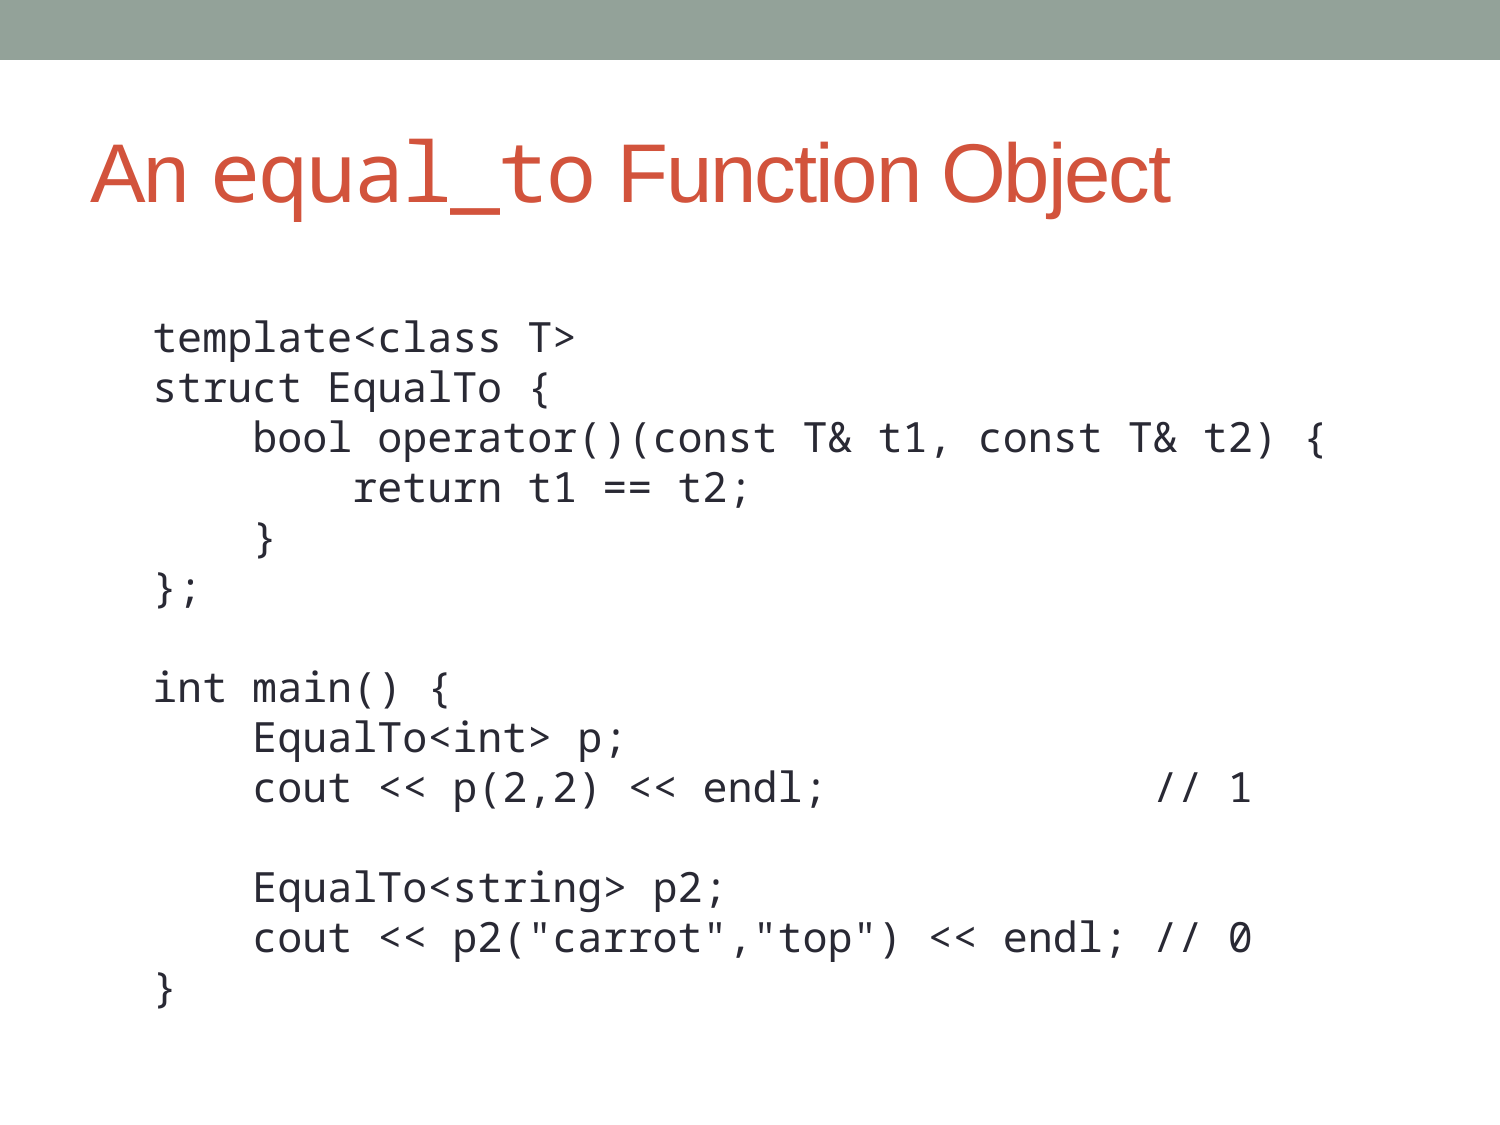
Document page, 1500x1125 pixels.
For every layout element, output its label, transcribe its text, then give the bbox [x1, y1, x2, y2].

title An equal_to Function Object [75, 87, 1425, 250]
text_box template<class T> struct EqualTo { bool operator()(const T& t1, const T& t2) { return t1 == t2; } }; int main() { EqualTo<int> p; cout << p(2,2) << endl; // 1 EqualTo<string> p2; cout << p2("carrot","top") << endl; // 0 } [137, 303, 1363, 1019]
